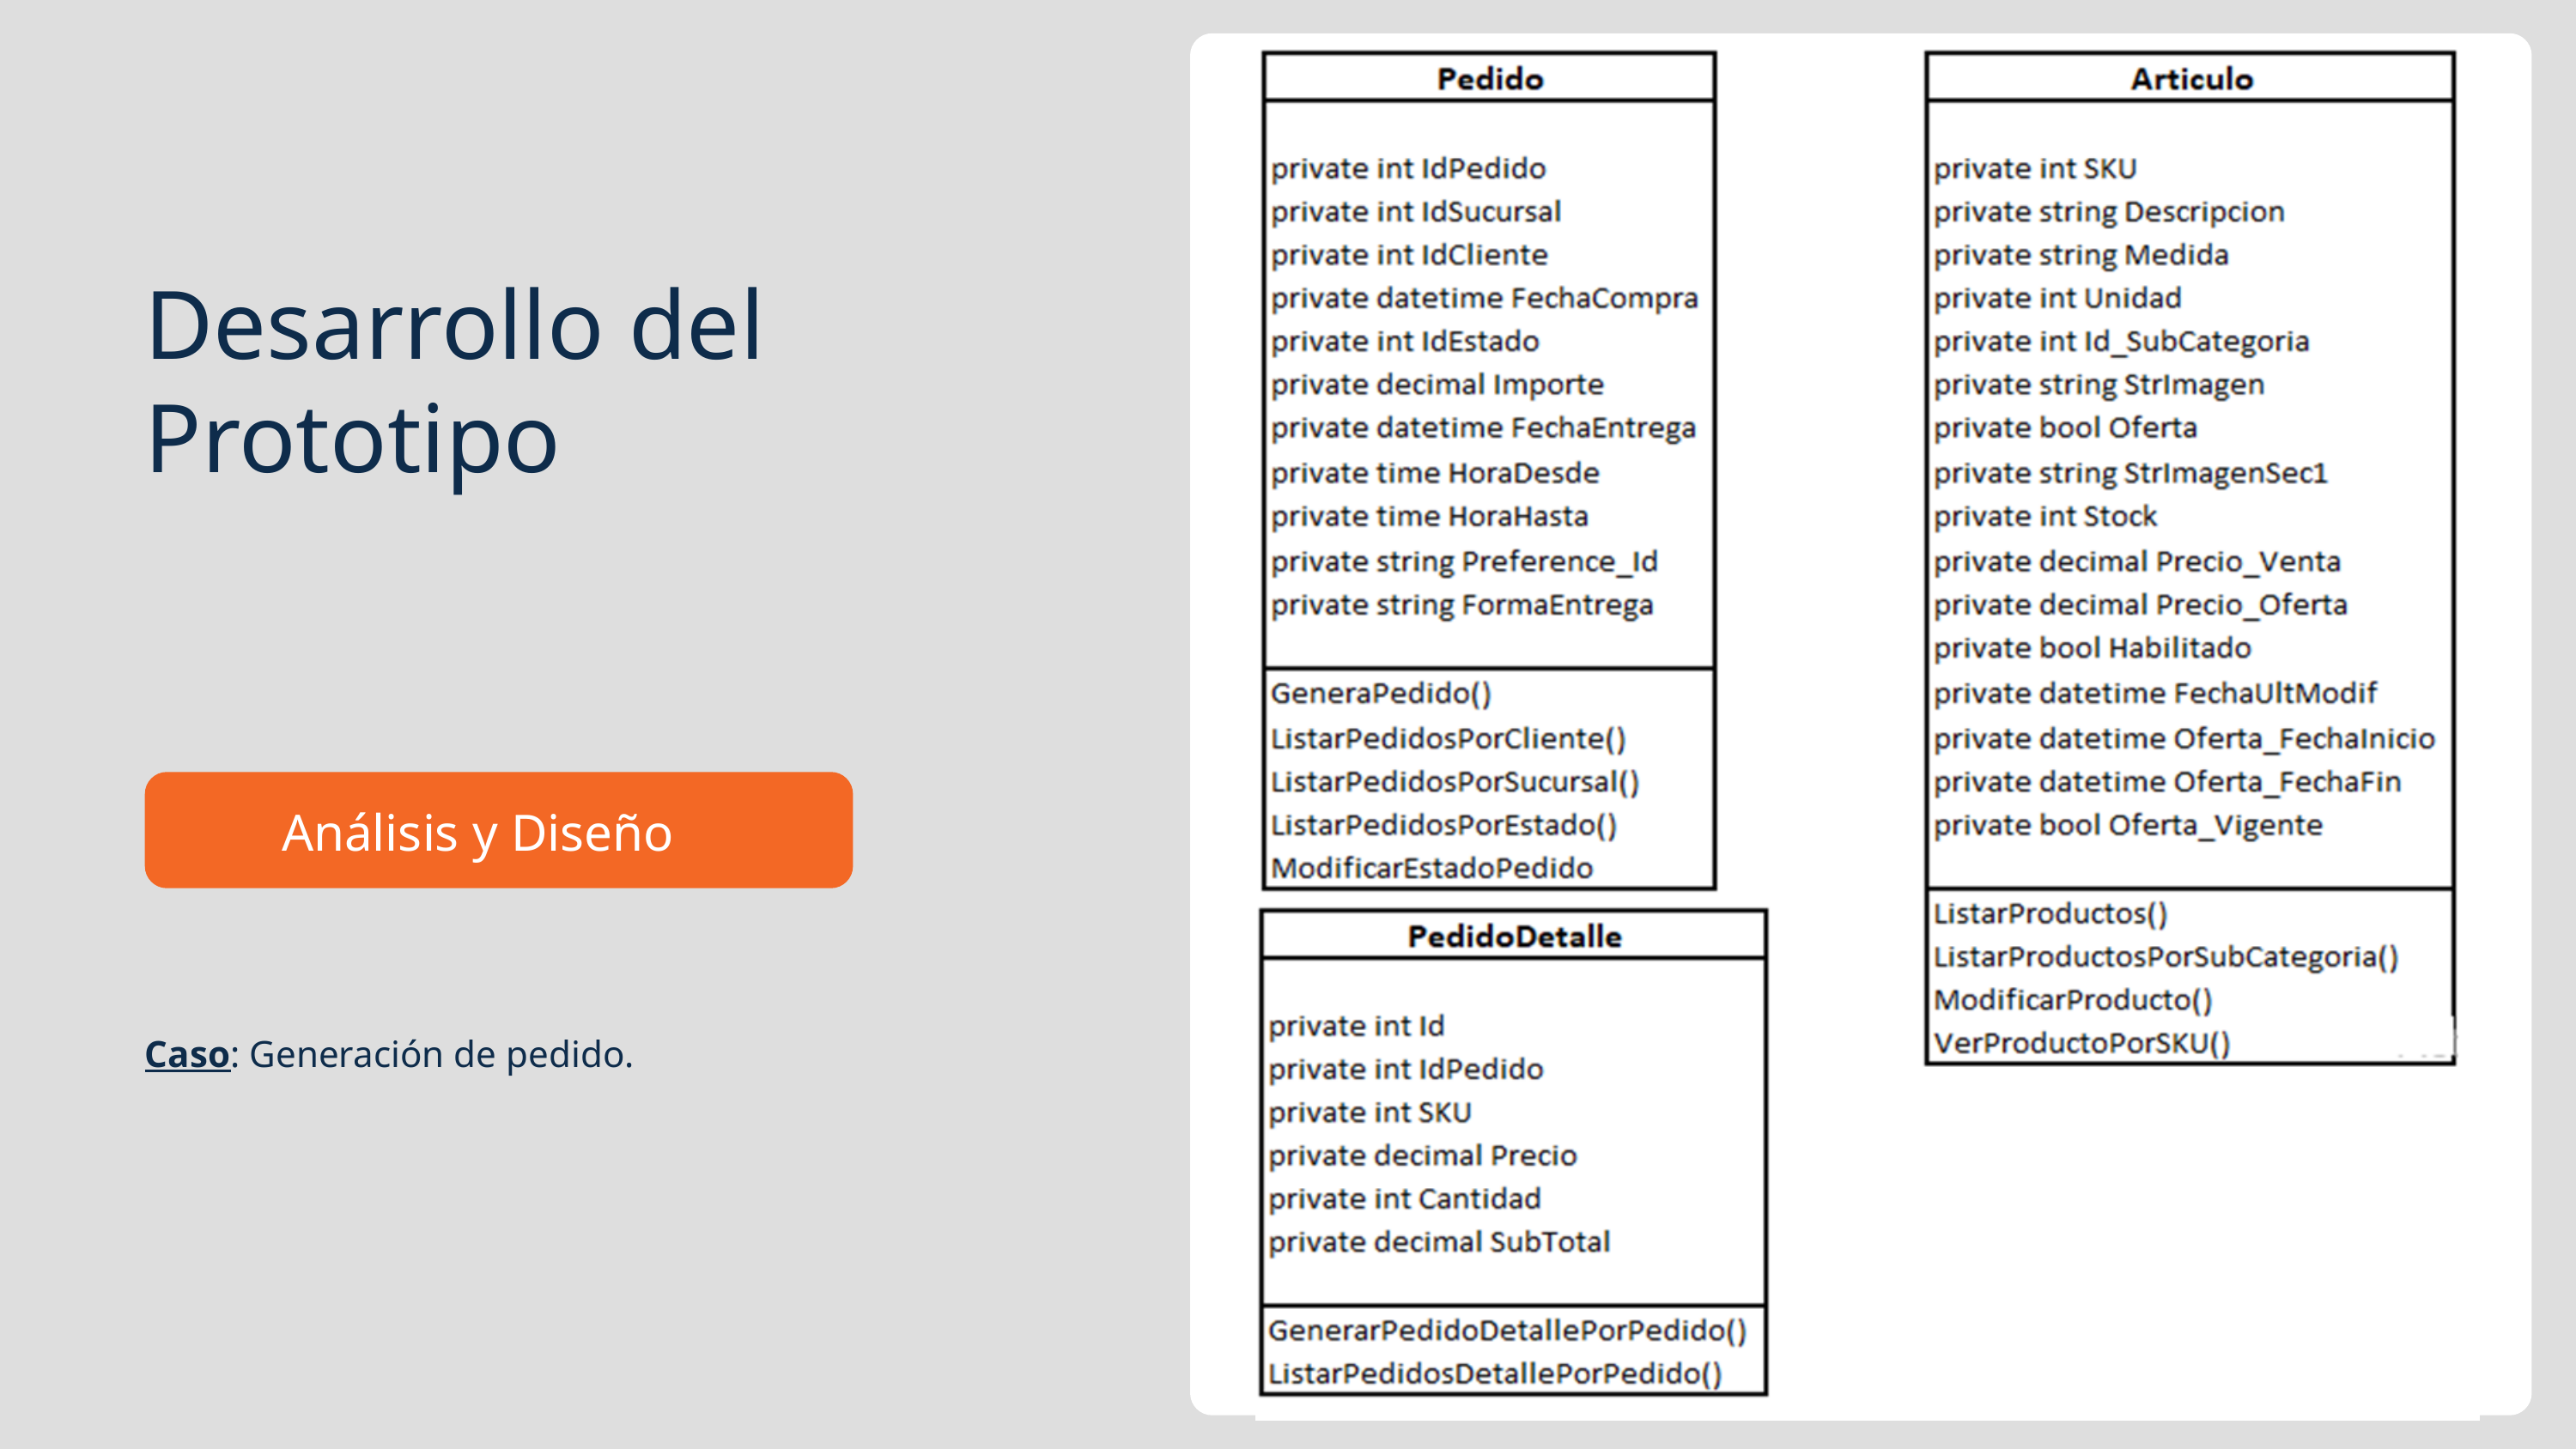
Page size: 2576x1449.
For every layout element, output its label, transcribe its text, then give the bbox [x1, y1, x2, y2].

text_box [1189, 33, 2532, 1416]
text_box Caso: Generación de pedido. [144, 1023, 949, 1075]
picture [1255, 47, 2480, 1421]
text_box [144, 264, 1015, 888]
